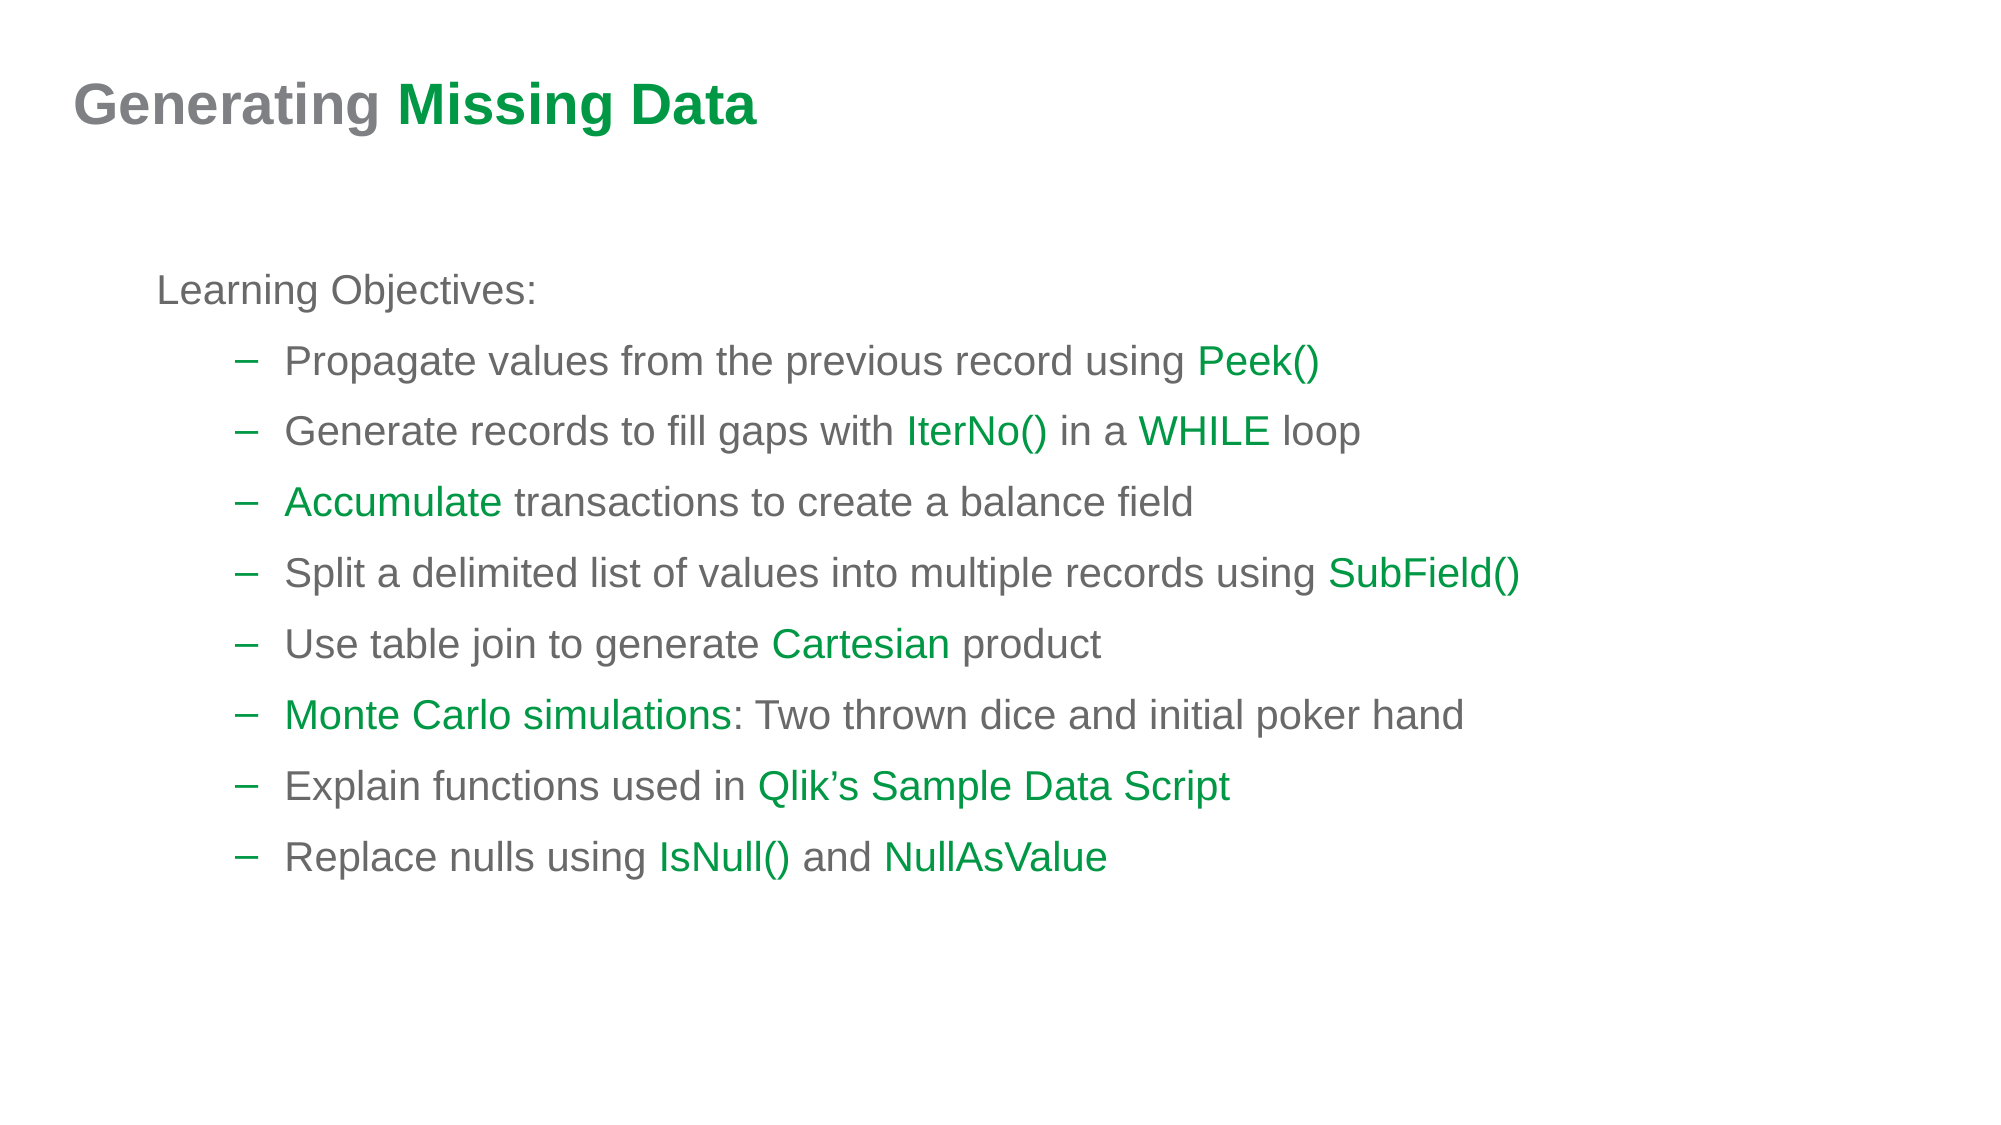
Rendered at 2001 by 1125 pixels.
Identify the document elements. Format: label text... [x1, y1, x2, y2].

list Learning Objectives: Propagate values from the previous record using Peek() Generate records to fill gaps with IterNo() in a WHILE loop Accumulate transactions to create a balance field Split a delimited list of values into multiple records using SubField() Use table join to generate Cartesian product Monte Carlo simulations: Two thrown dice and initial poker hand Explain functions used in Qlik’s Sample Data Script Replace nulls using IsNull() and NullAsValue [141, 255, 1641, 920]
title Generating Missing Data [0, 59, 2000, 130]
